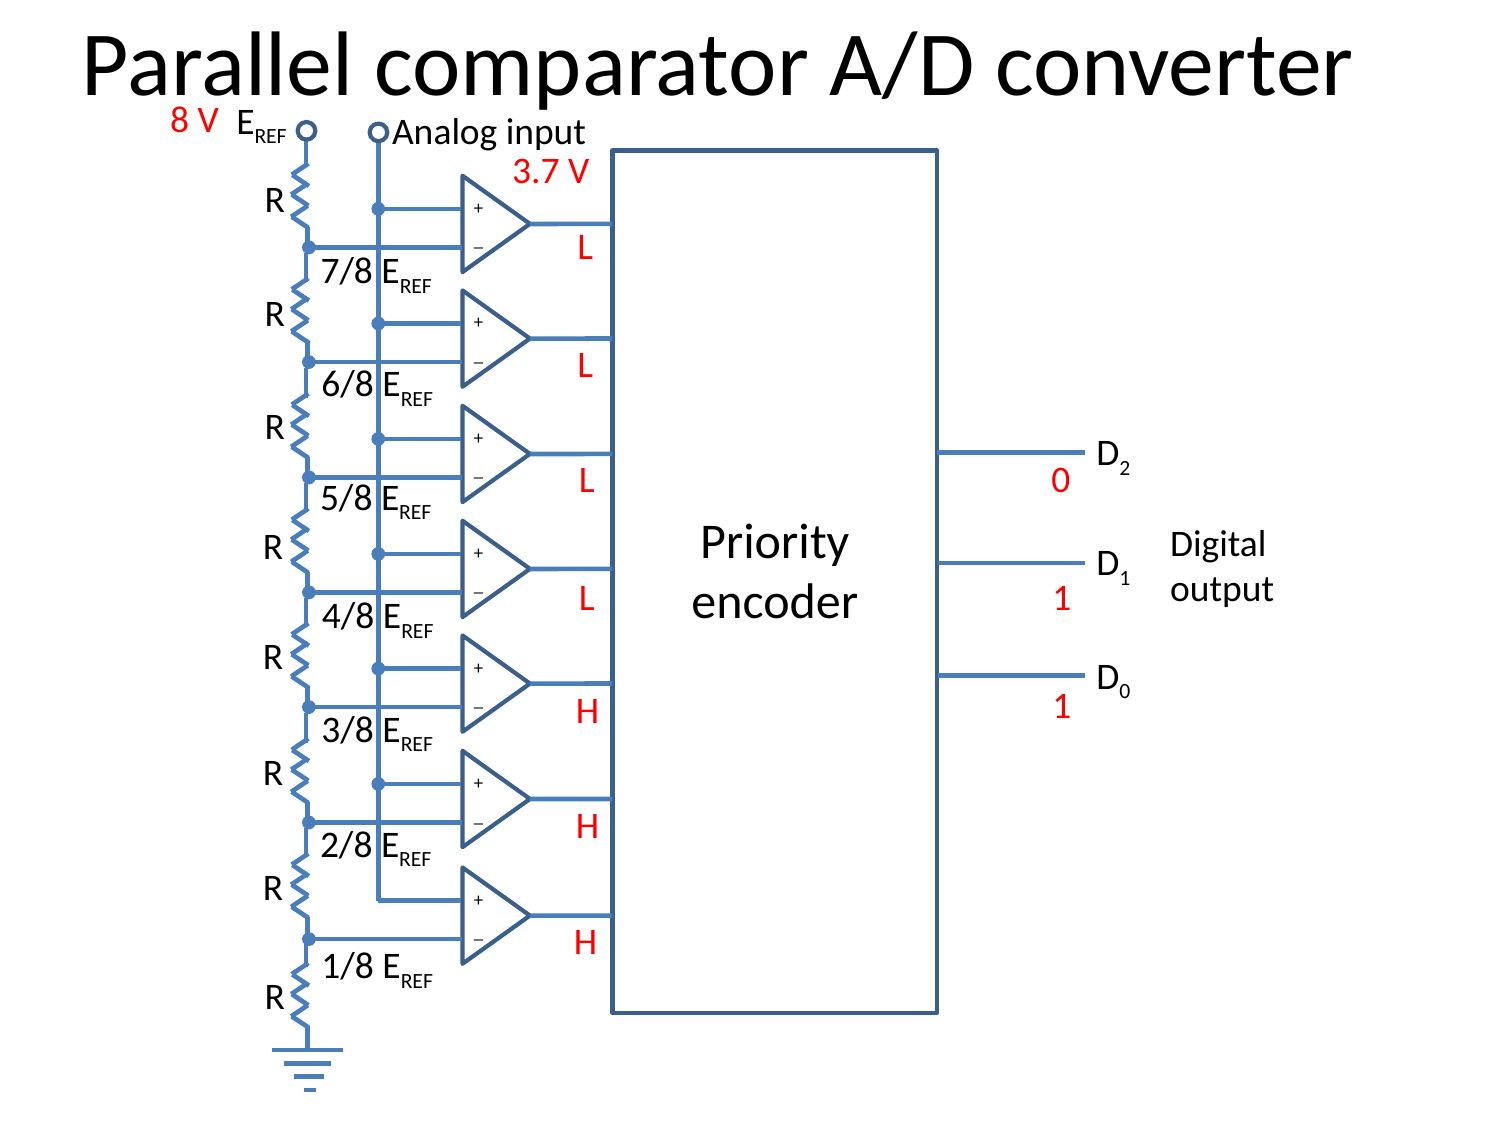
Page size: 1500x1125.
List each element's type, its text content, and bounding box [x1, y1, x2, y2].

text_box R [249, 394, 306, 413]
text_box 3/8 EREF [382, 697, 453, 706]
text_box 6/8 EREF [382, 370, 457, 418]
text_box Analog input [377, 99, 612, 160]
text_box R [248, 856, 305, 873]
text_box 4/8 EREF [307, 597, 373, 650]
text_box 7/8 EREF [382, 256, 456, 305]
text_box L [564, 459, 612, 508]
text_box R [249, 1011, 308, 1025]
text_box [243, 984, 357, 1003]
text_box R [248, 556, 307, 575]
text_box 2/8 EREF [382, 831, 456, 879]
text_box 5/8 EREF [382, 465, 453, 476]
text_box R [248, 671, 307, 685]
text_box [459, 520, 531, 618]
text_box [610, 148, 939, 1015]
text_box 2/8 EREF [382, 812, 453, 821]
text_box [243, 644, 357, 663]
text_box 2/8 EREF [305, 812, 373, 879]
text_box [459, 635, 531, 732]
text_box H [561, 678, 609, 682]
text_box 8 V [155, 87, 249, 148]
text_box Digital output [1155, 511, 1303, 617]
text_box 6/8 EREF [382, 351, 453, 361]
text_box 0 [1036, 460, 1081, 508]
text_box 3.7 V [497, 139, 611, 199]
text_box L [562, 231, 611, 275]
text_box 3/8 EREF [306, 697, 373, 764]
text_box H [559, 924, 607, 970]
text_box D2 [1081, 420, 1169, 487]
text_box 4/8 EREF [382, 601, 458, 650]
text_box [243, 184, 357, 204]
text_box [459, 867, 531, 964]
text_box L [564, 575, 612, 626]
text_box D1 [1081, 531, 1155, 597]
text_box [459, 290, 531, 387]
text_box L [564, 447, 612, 453]
text_box 1/8 EREF [306, 933, 457, 1000]
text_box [459, 750, 531, 848]
text_box EREF [221, 89, 311, 156]
text_box 1 [1037, 572, 1082, 626]
text_box H [561, 690, 609, 739]
text_box R [248, 514, 305, 528]
text_box L [562, 214, 611, 223]
text_box 4/8 EREF [307, 583, 373, 595]
text_box 7/8 EREF [305, 239, 373, 305]
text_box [243, 299, 357, 318]
text_box R [249, 281, 305, 298]
text_box 1 [1037, 684, 1082, 734]
text_box D0 [1081, 644, 1169, 711]
text_box R [249, 964, 306, 983]
text_box R [249, 441, 308, 455]
text_box 4/8 EREF [382, 583, 453, 591]
text_box L [562, 344, 611, 393]
text_box R [248, 740, 306, 758]
text_box 5/8 EREF [305, 465, 373, 532]
text_box 5/8 EREF [382, 485, 456, 532]
text_box 3/8 EREF [382, 715, 457, 764]
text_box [272, 1049, 344, 1091]
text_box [243, 759, 357, 779]
text_box R [249, 211, 308, 228]
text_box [243, 874, 357, 894]
text_box R [248, 624, 307, 643]
text_box [367, 121, 377, 143]
text_box H [561, 793, 609, 798]
title Parallel comparator A/D converter [0, 0, 1438, 125]
text_box 6/8 EREF [306, 351, 373, 418]
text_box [243, 529, 357, 549]
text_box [459, 175, 531, 273]
text_box [311, 120, 318, 141]
text_box 7/8 EREF [382, 239, 453, 246]
text_box R [249, 327, 308, 341]
text_box R [248, 901, 307, 916]
text_box Priority encoder [662, 501, 888, 637]
text_box H [559, 909, 607, 914]
text_box R [249, 167, 308, 183]
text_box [243, 414, 357, 434]
text_box R [248, 786, 307, 801]
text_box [459, 405, 531, 503]
text_box L [562, 332, 611, 338]
text_box H [561, 807, 609, 854]
